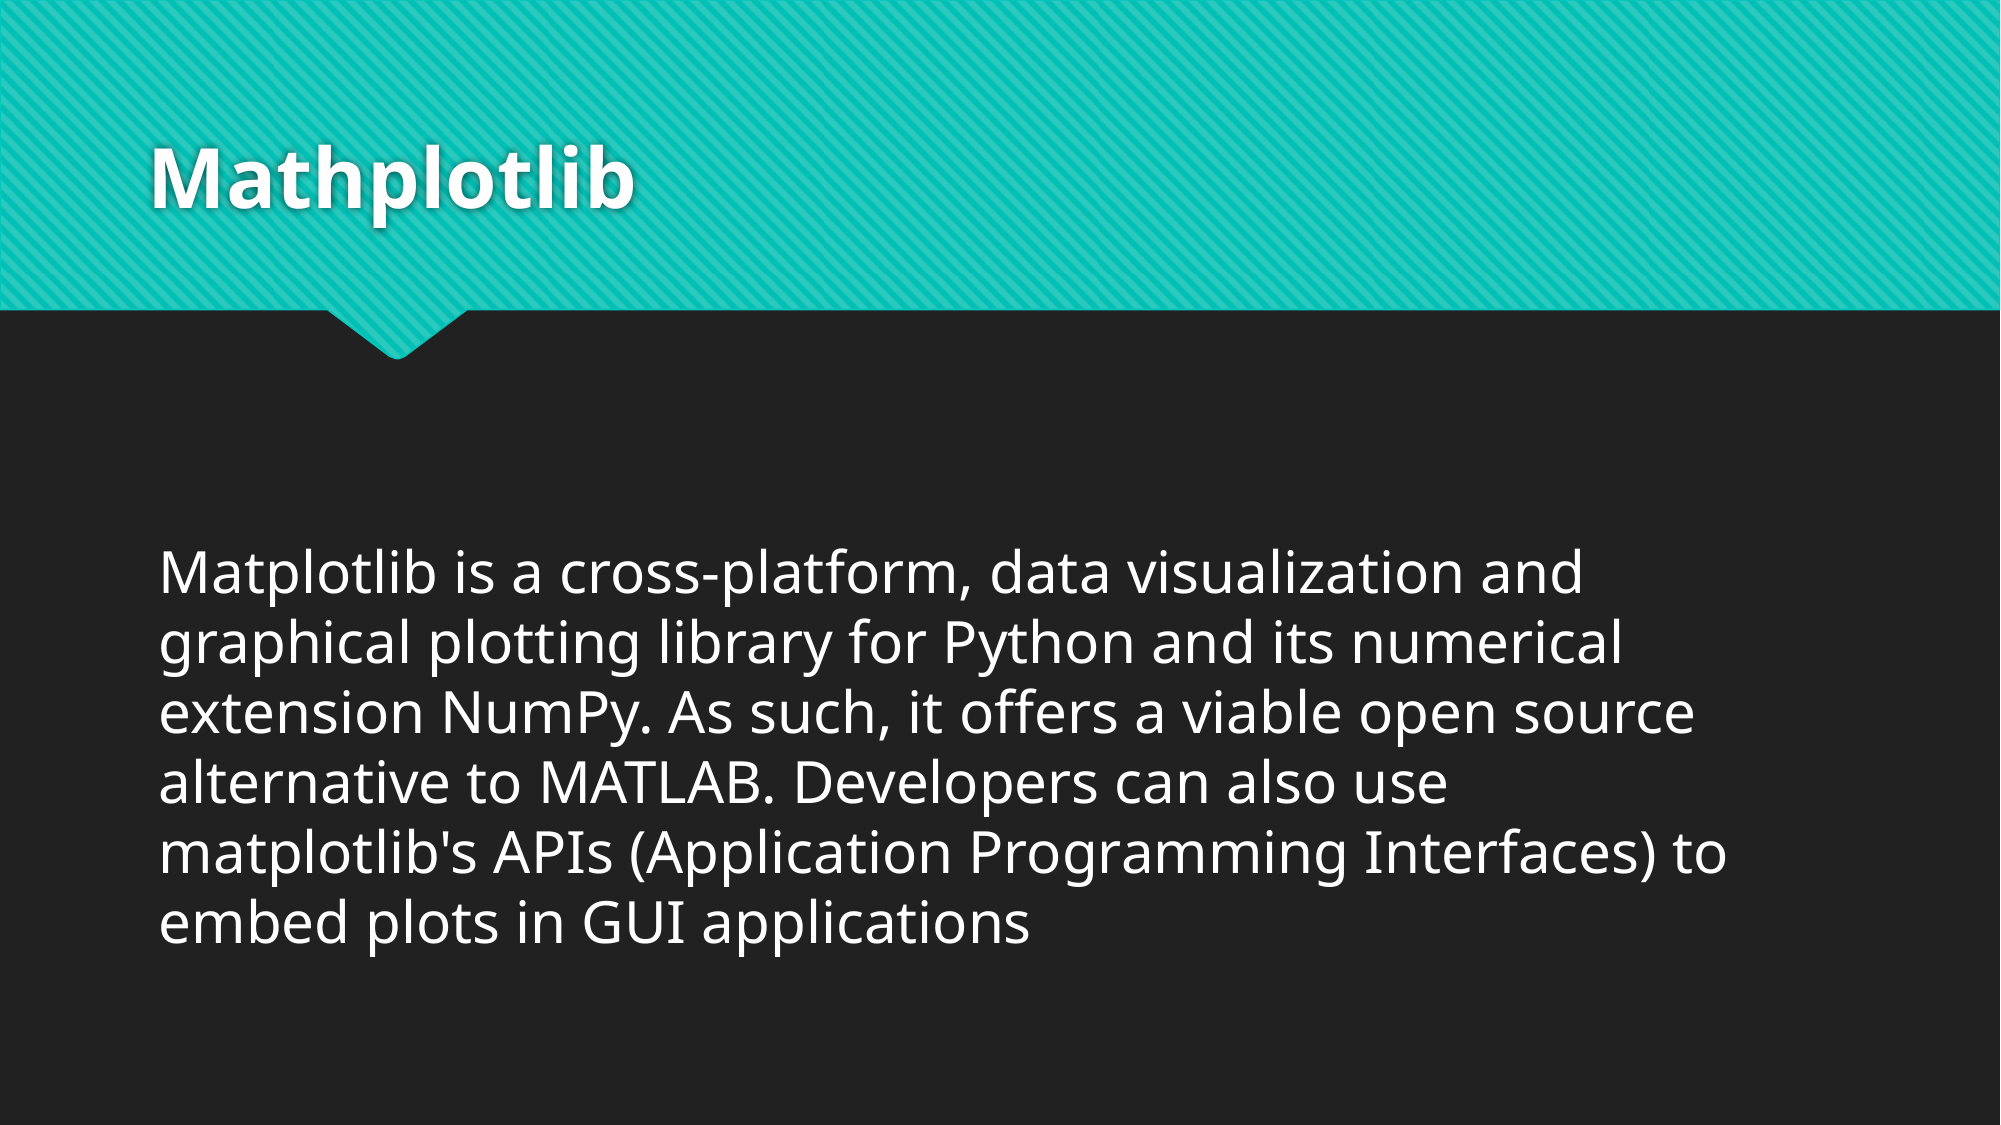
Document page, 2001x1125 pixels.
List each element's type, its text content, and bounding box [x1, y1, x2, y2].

text_box Matplotlib is a cross-platform, data visualization and graphical plotting library for Python and its numerical extension NumPy. As such, it offers a viable open source alternative to MATLAB. Developers can also use matplotlib's APIs (Application Programming Interfaces) to embed plots in GUI applications [144, 528, 1765, 963]
title Mathplotlib [132, 73, 1868, 233]
